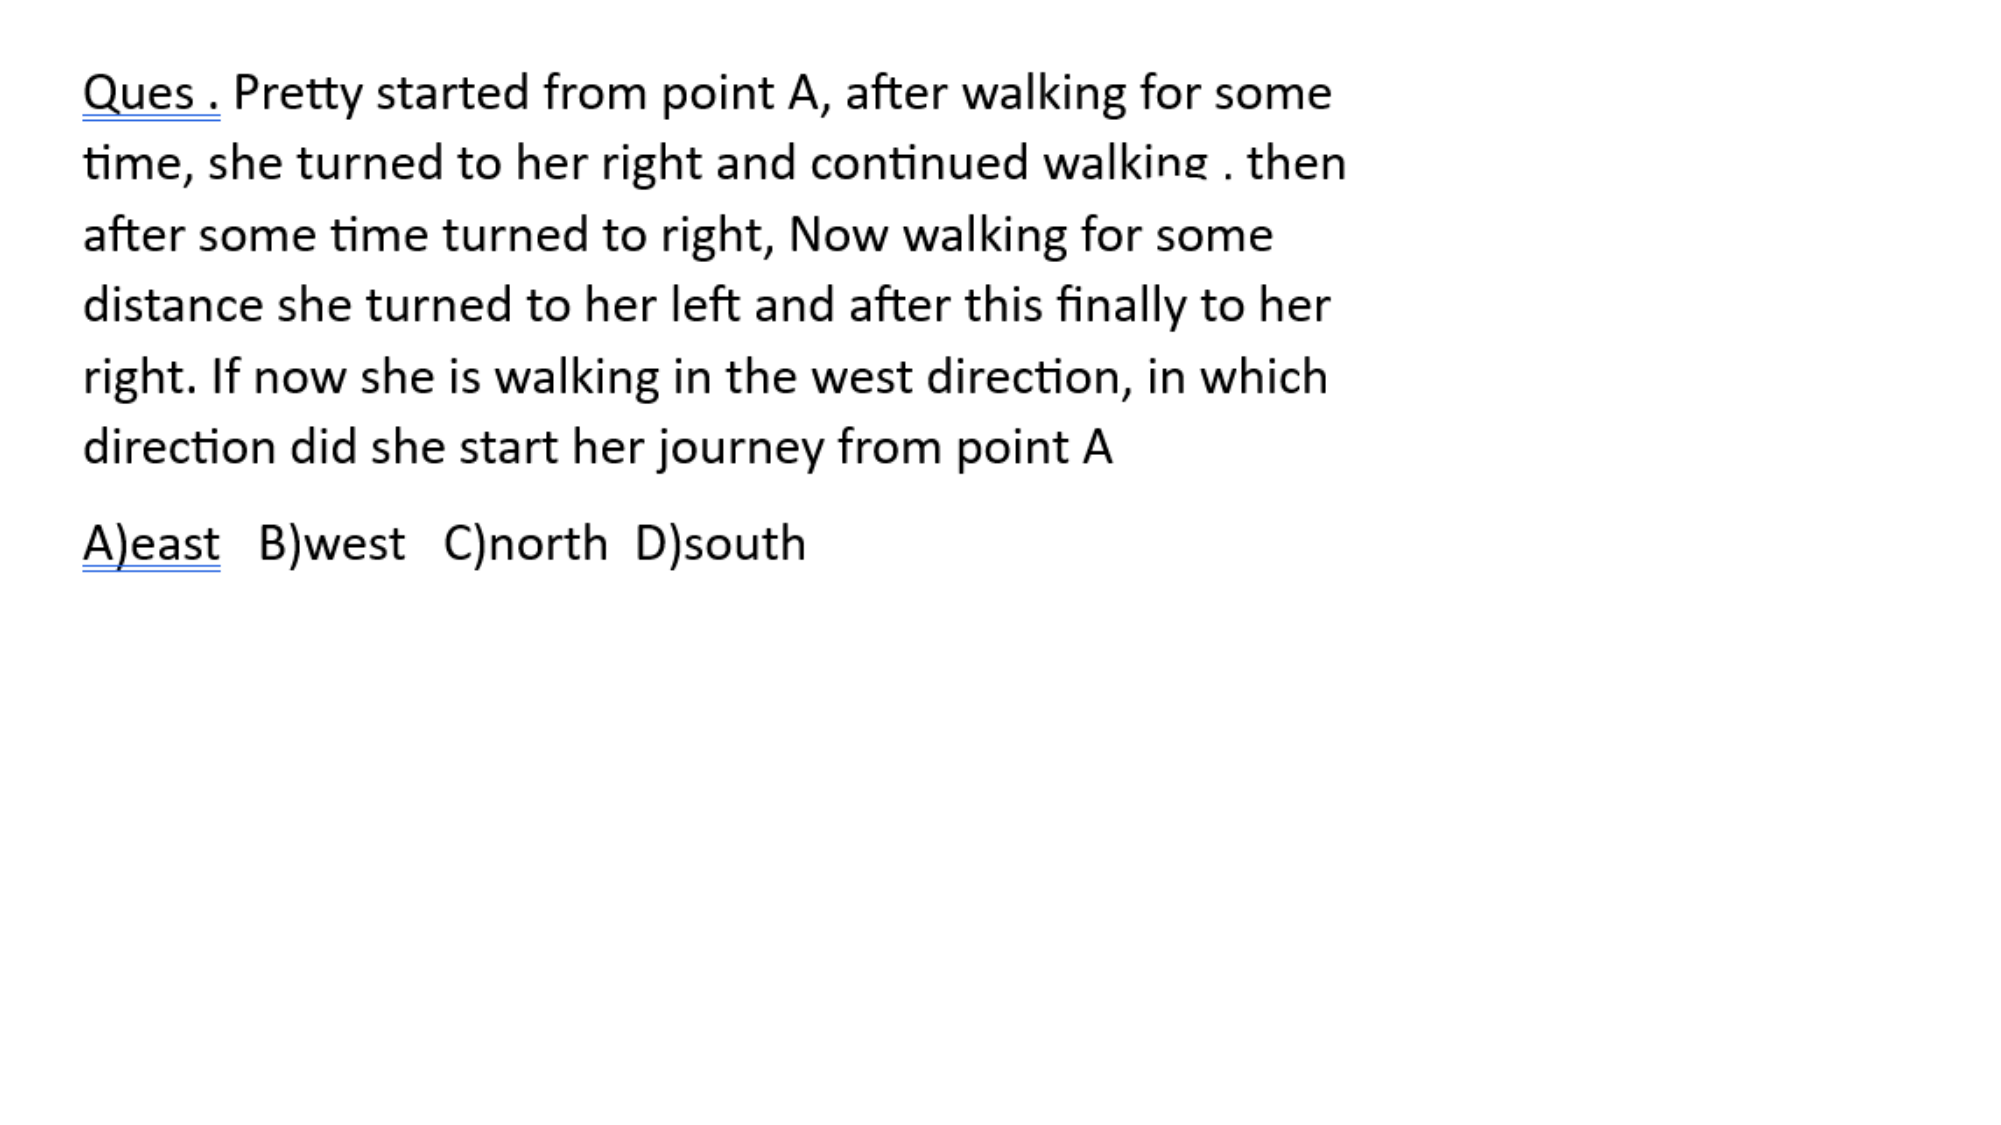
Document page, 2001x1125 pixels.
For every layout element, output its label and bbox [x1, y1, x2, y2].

picture [46, 48, 1382, 611]
